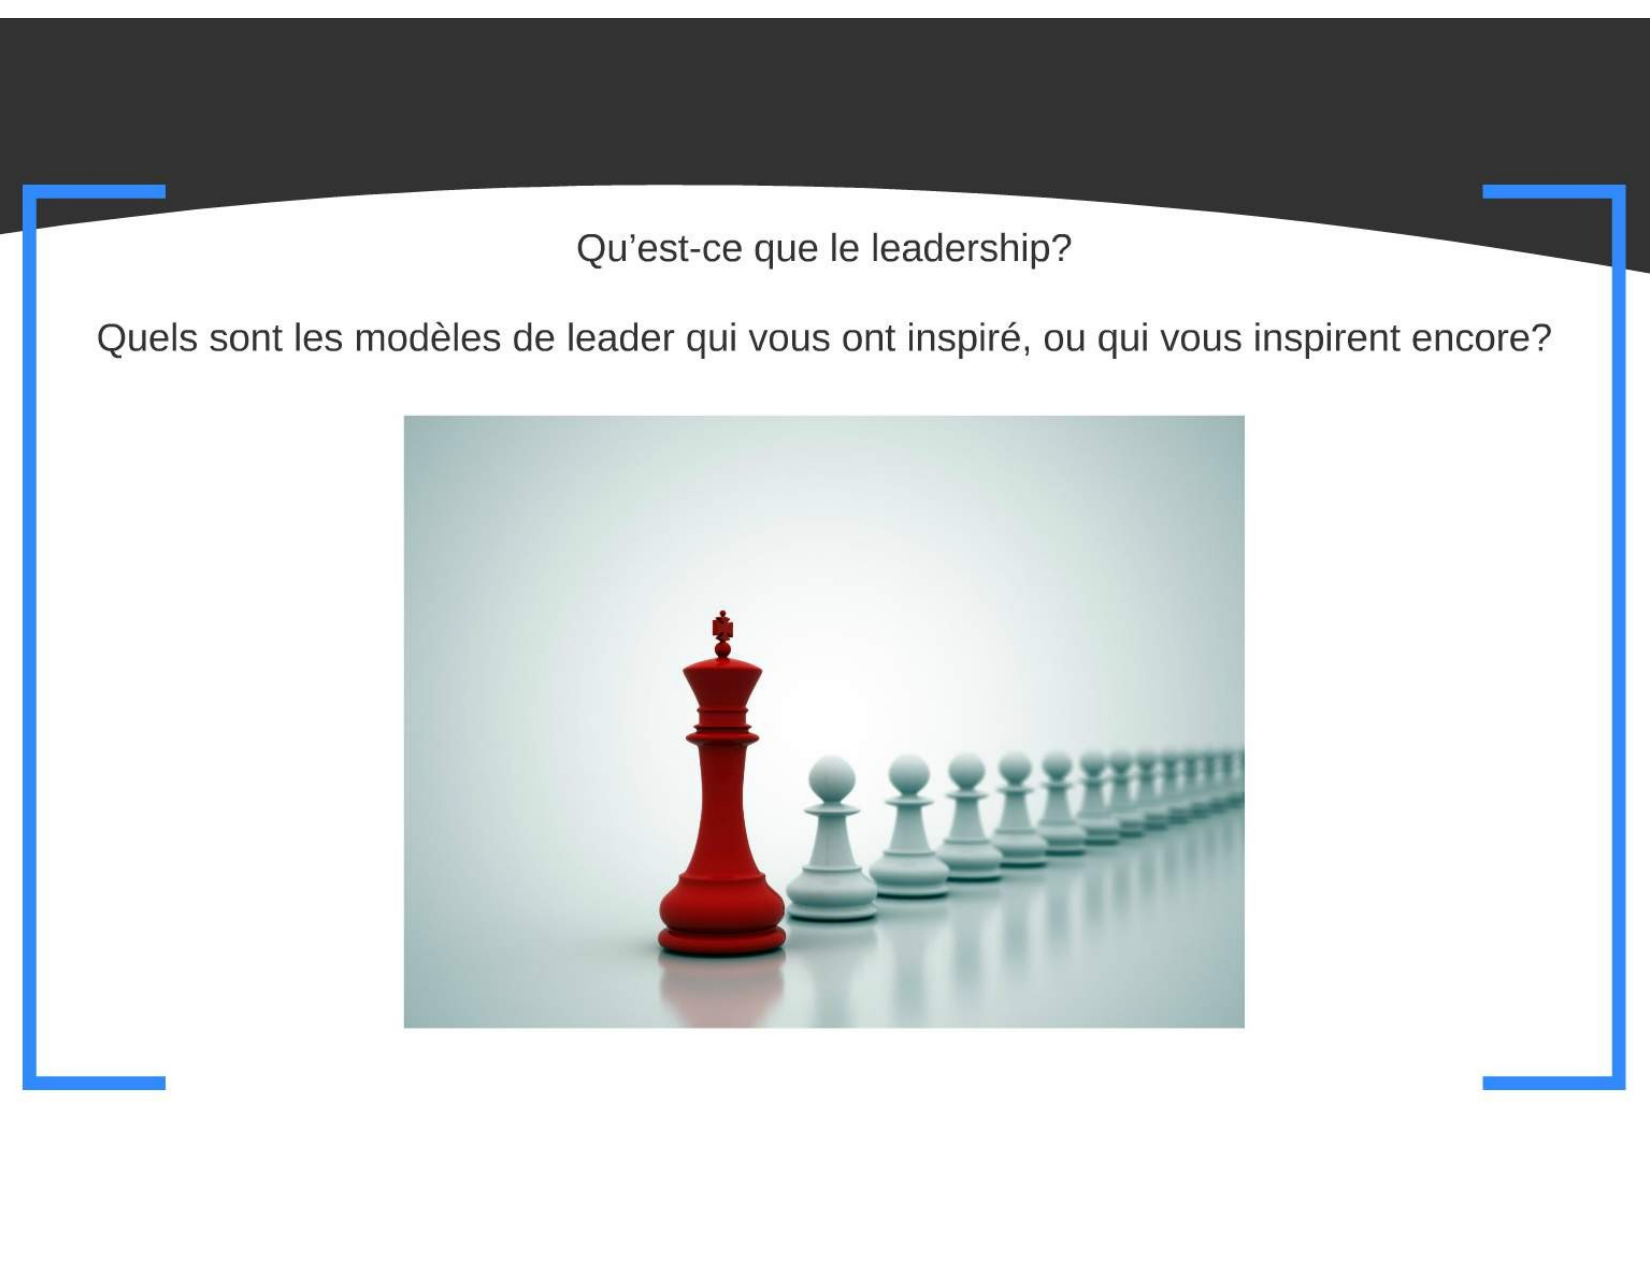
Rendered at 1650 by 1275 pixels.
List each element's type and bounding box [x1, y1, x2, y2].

text_box [0, 18, 1650, 1103]
